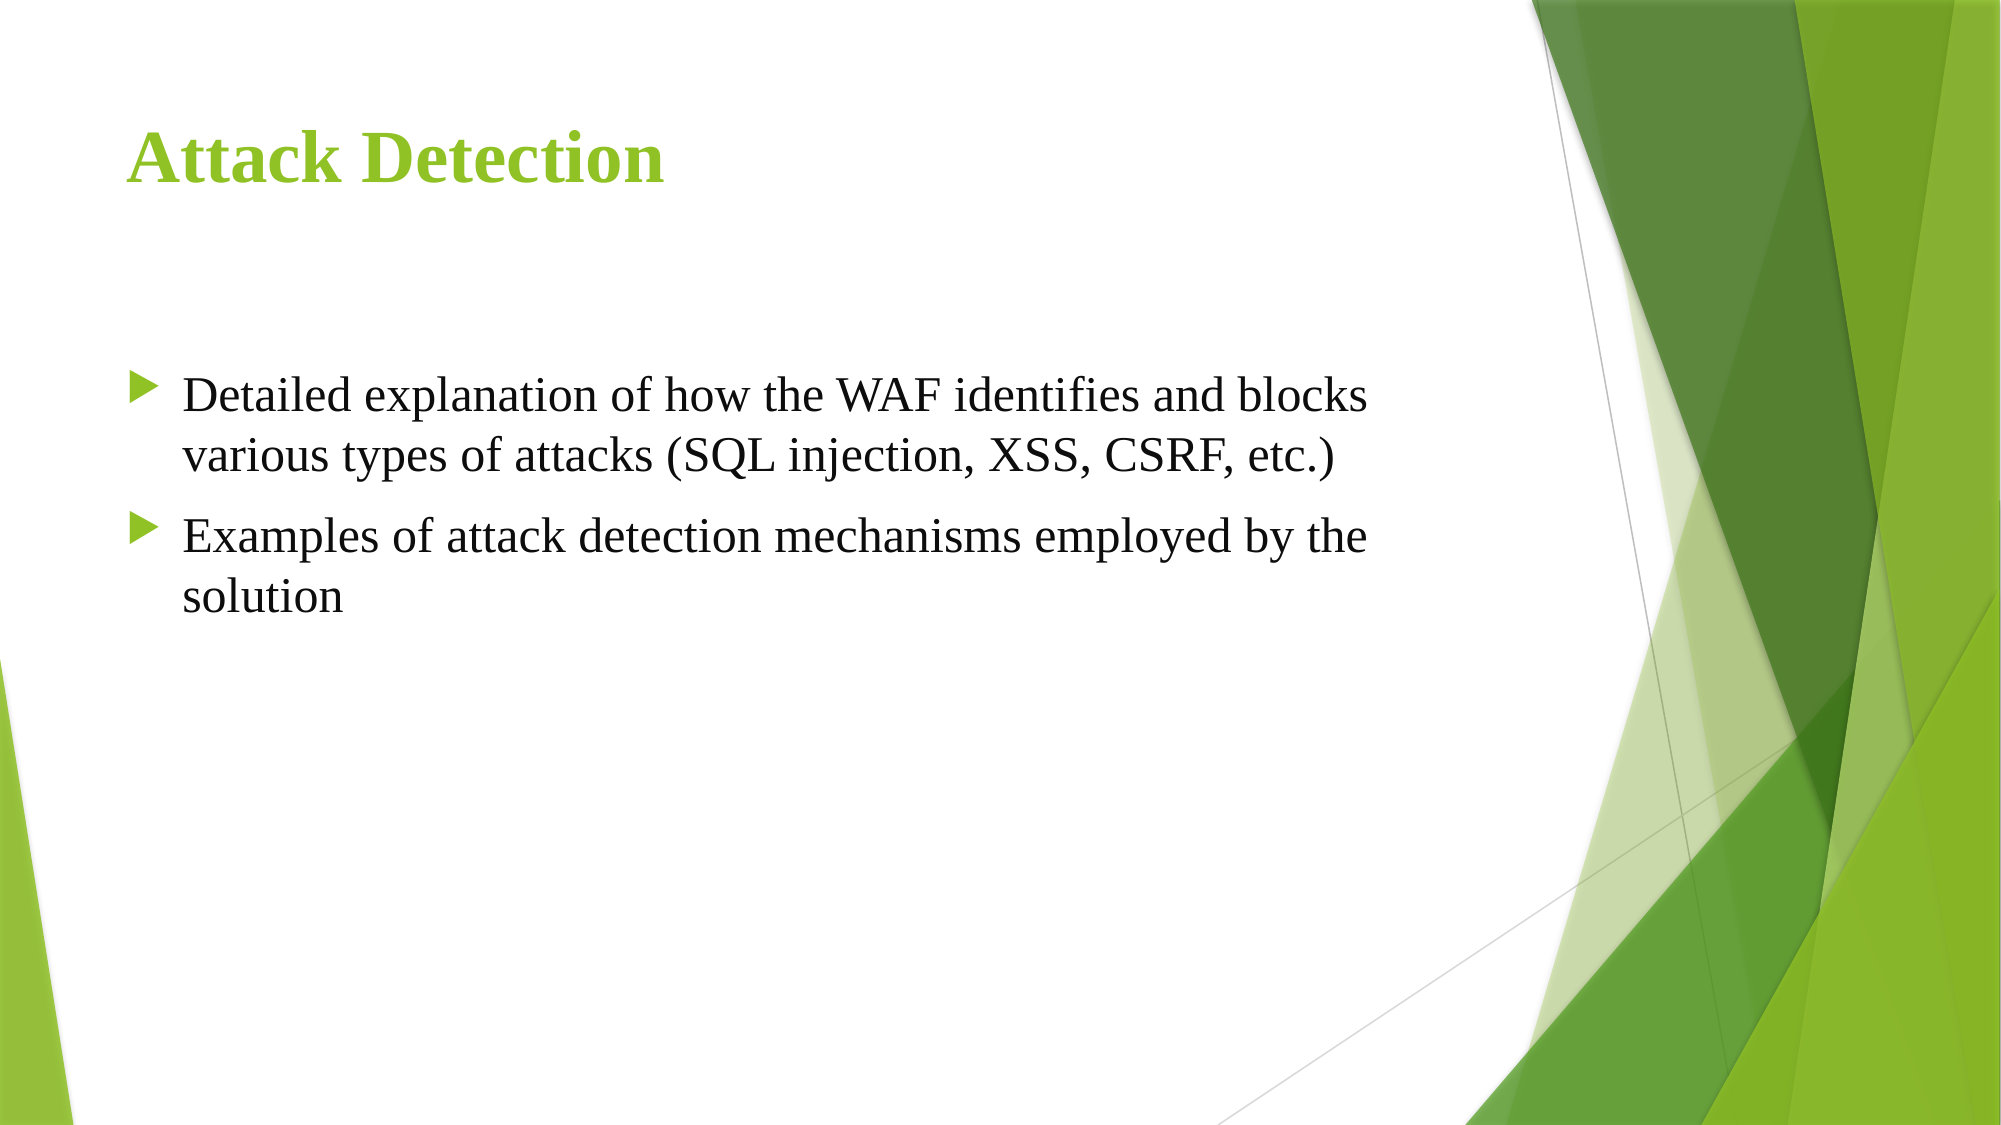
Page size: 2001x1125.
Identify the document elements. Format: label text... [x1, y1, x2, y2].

list Detailed explanation of how the WAF identifies and blocks various types of attacks (SQL injection, XSS, CSRF, etc.) Examples of attack detection mechanisms employed by the solution [111, 354, 1522, 992]
title Attack Detection [111, 99, 1522, 317]
